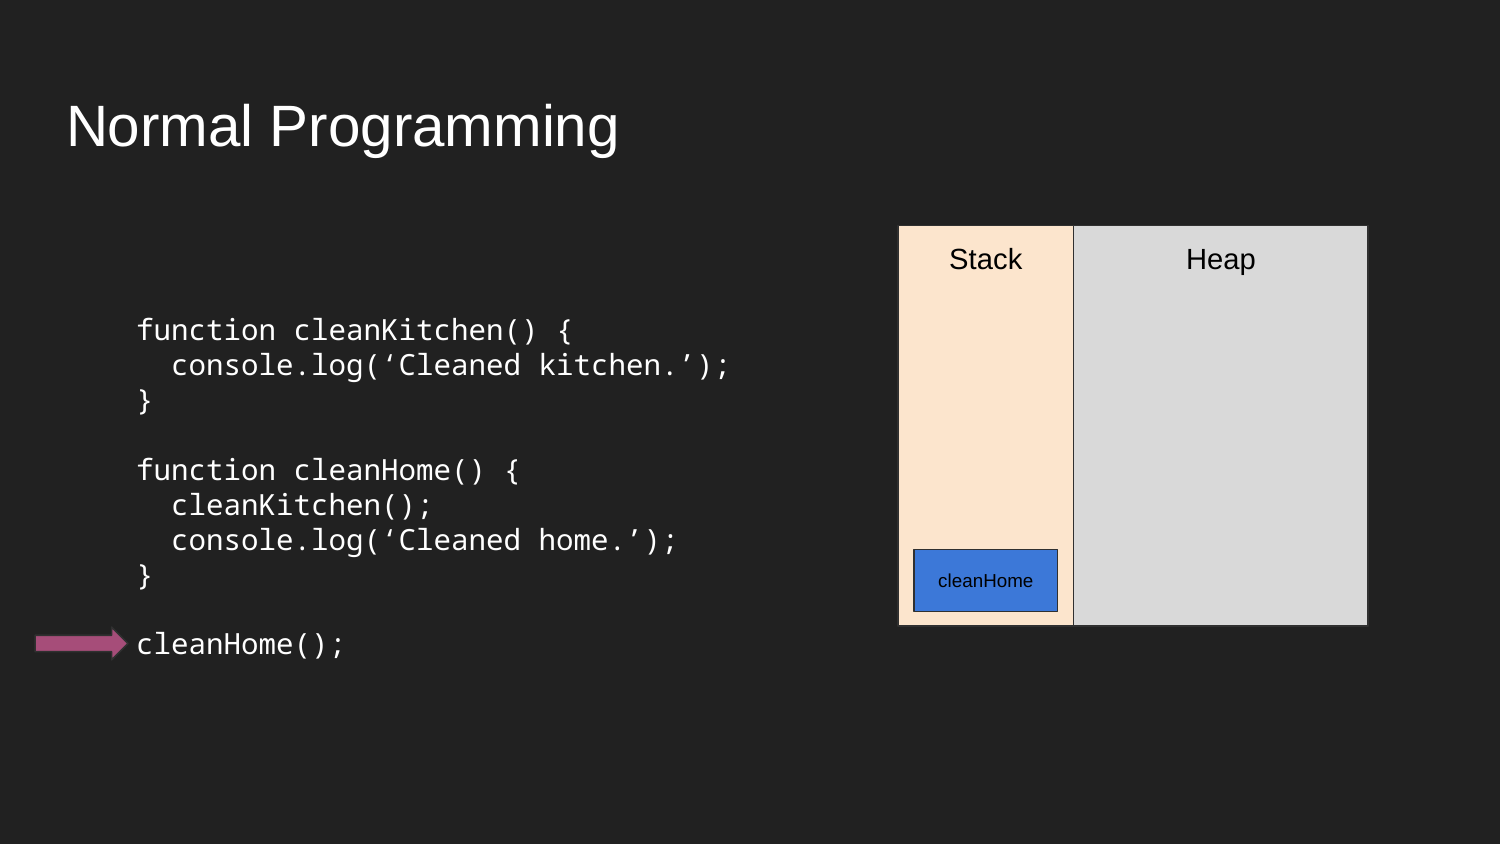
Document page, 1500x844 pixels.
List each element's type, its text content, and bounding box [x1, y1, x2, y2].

text_box Heap [1074, 225, 1369, 627]
text_box cleanHome [913, 549, 1058, 612]
text_box [35, 627, 129, 660]
title Normal Programming [51, 72, 1449, 167]
text_box function cleanKitchen() { console.log(‘Cleaned kitchen.’); } function cleanHome() { cleanKitchen(); console.log(‘Cleaned home.’); } cleanHome(); [121, 294, 927, 679]
text_box Stack [898, 225, 1074, 627]
